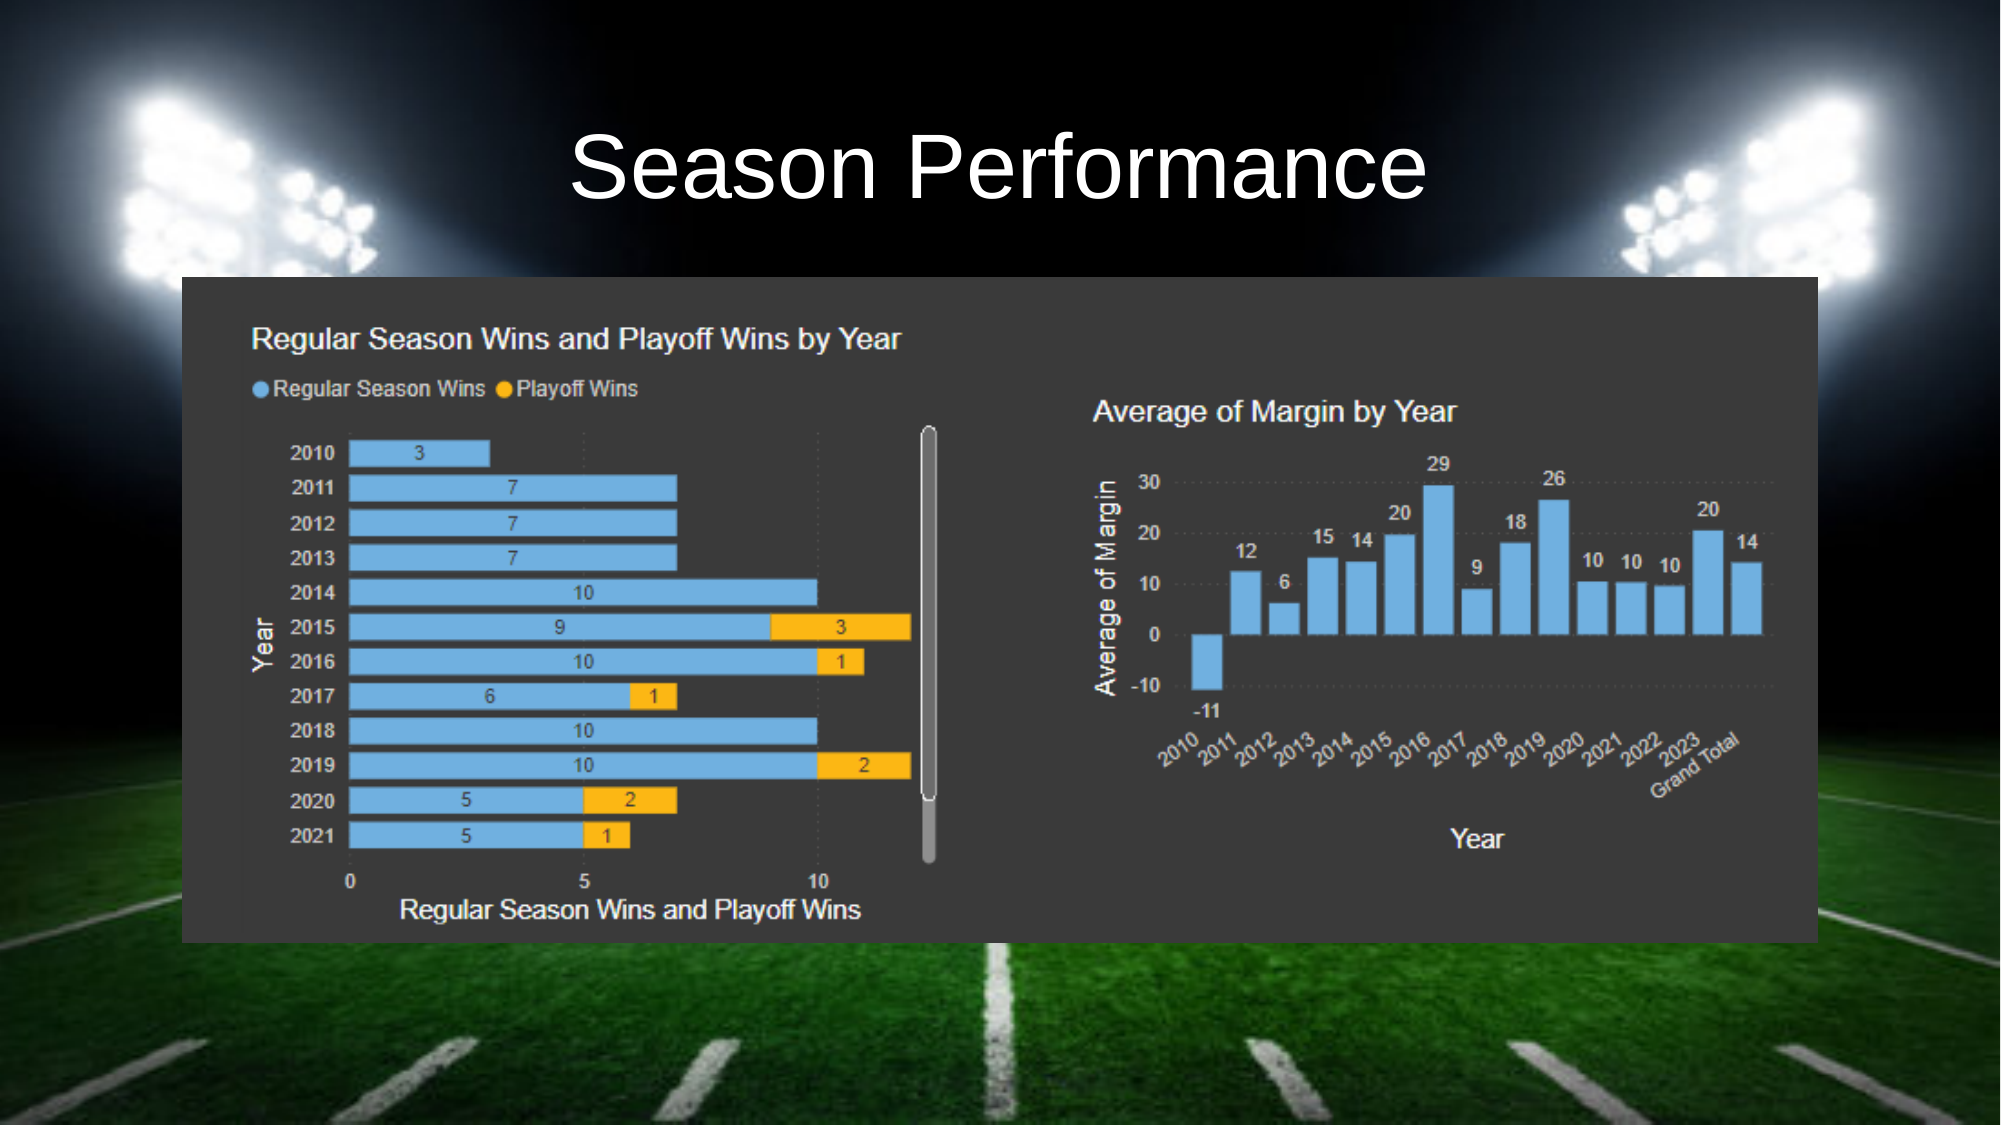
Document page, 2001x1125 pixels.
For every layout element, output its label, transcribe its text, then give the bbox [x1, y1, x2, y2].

title Season Performance [137, 59, 1863, 278]
picture [0, 0, 2001, 1125]
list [182, 276, 1818, 944]
